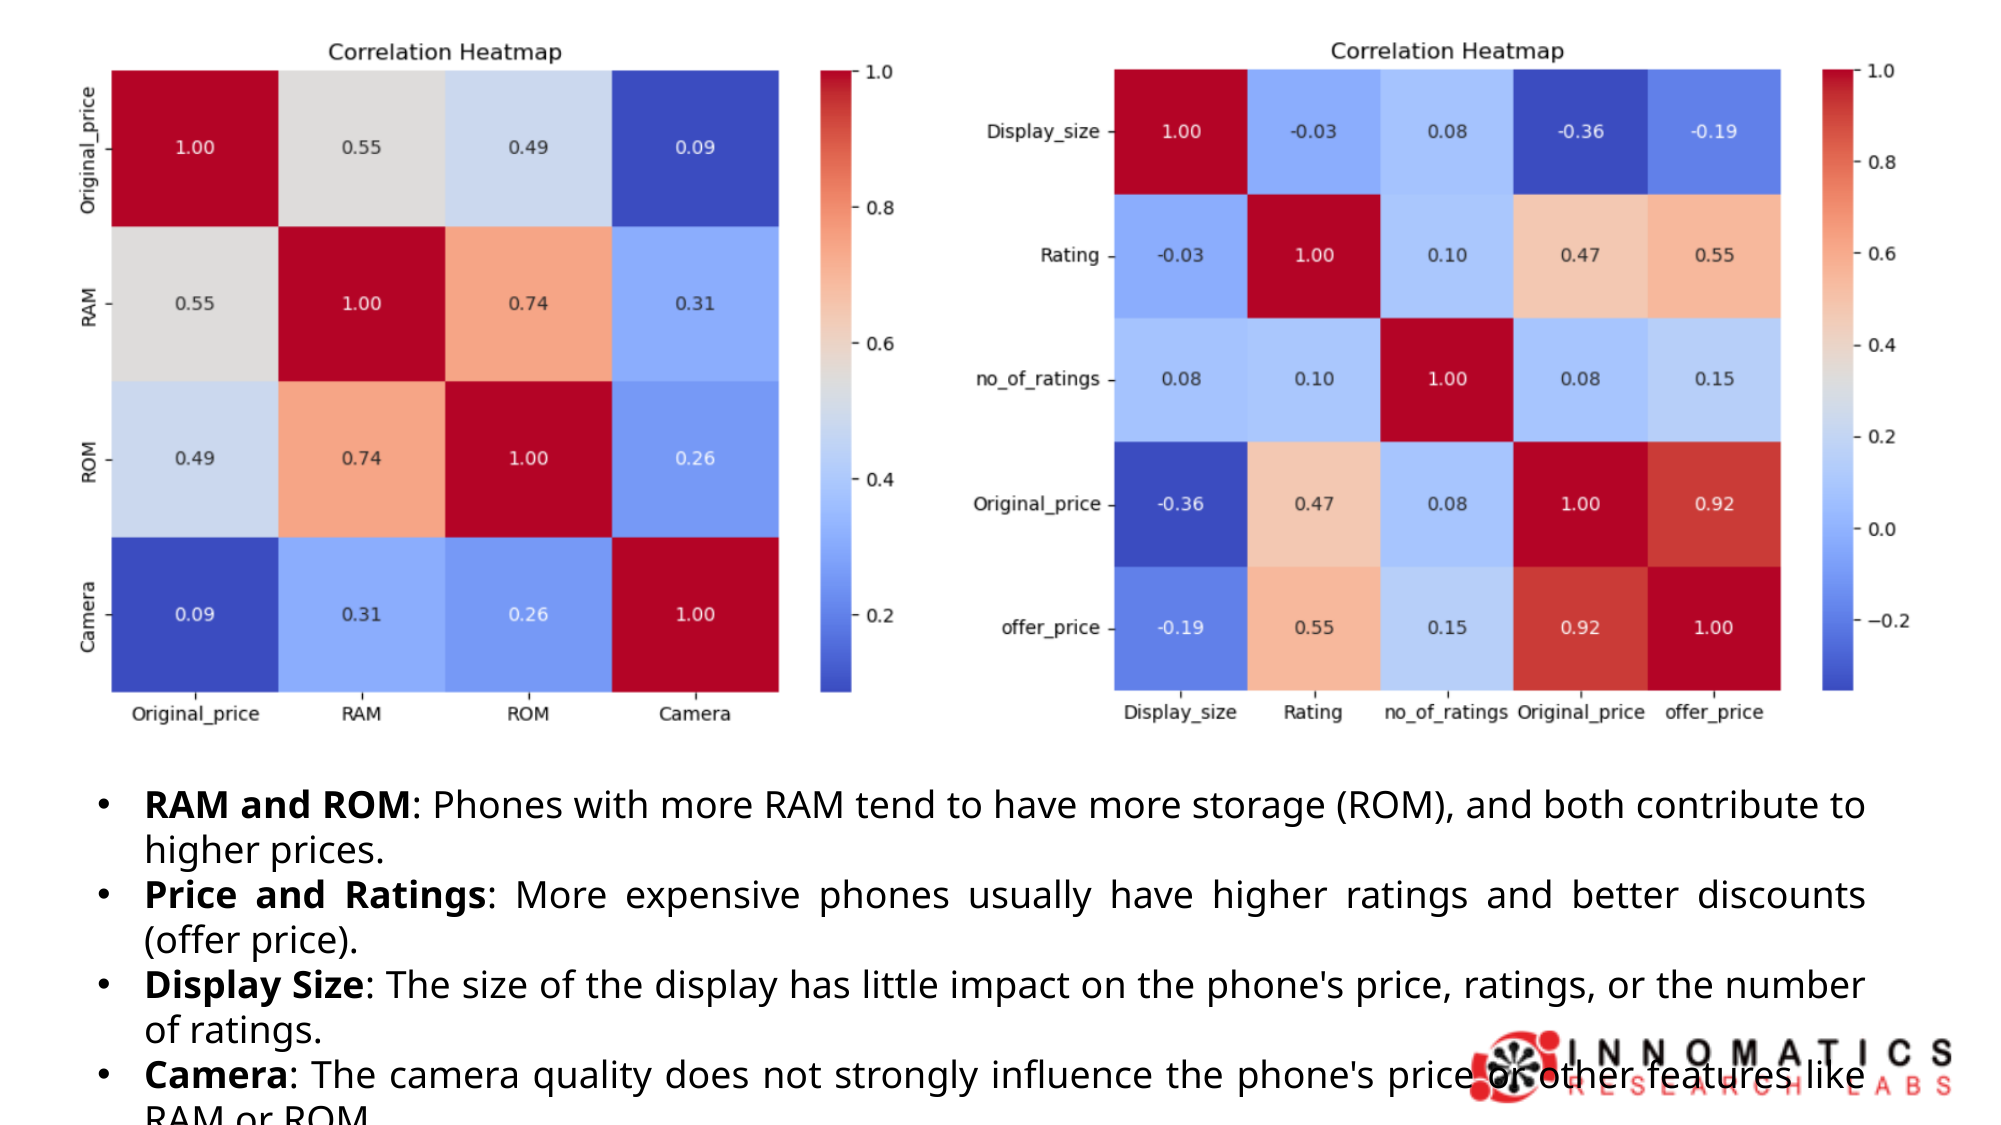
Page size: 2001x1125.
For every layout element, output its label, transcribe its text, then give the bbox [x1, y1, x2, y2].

text_box RAM and ROM: Phones with more RAM tend to have more storage (ROM), and both contribute to higher prices. Price and Ratings: More expensive phones usually have higher ratings and better discounts (offer price). Display Size: The size of the display has little impact on the phone's price, ratings, or the number of ratings. Camera: The camera quality does not strongly influence the phone's price or other features like RAM or ROM. [82, 773, 1883, 1125]
picture [1883, 1014, 1975, 1125]
picture [964, 42, 1931, 732]
picture [39, 42, 913, 739]
